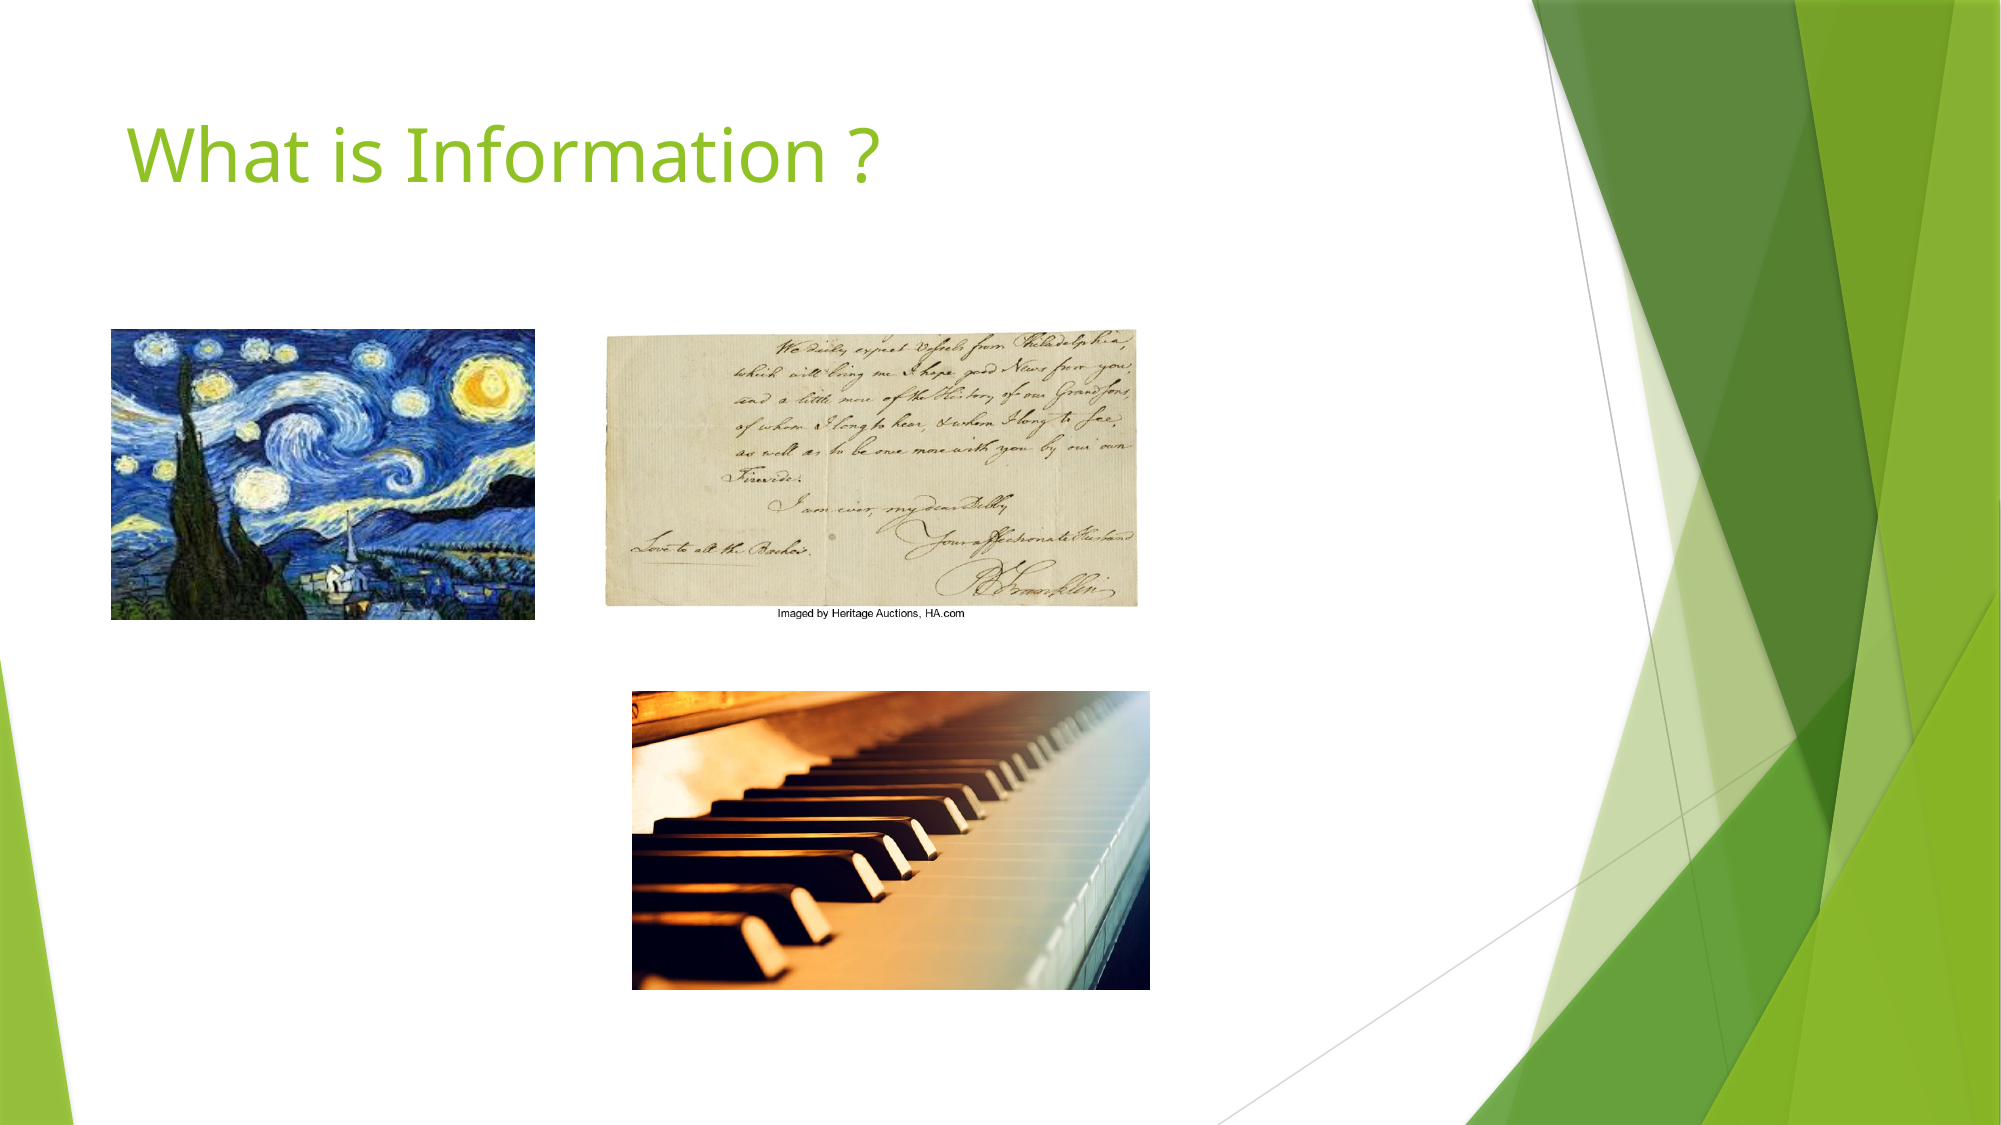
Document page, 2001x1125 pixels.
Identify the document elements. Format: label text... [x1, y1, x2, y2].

picture [591, 328, 1151, 621]
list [110, 328, 535, 621]
title What is Information ? [111, 99, 1522, 317]
picture [632, 690, 1151, 991]
